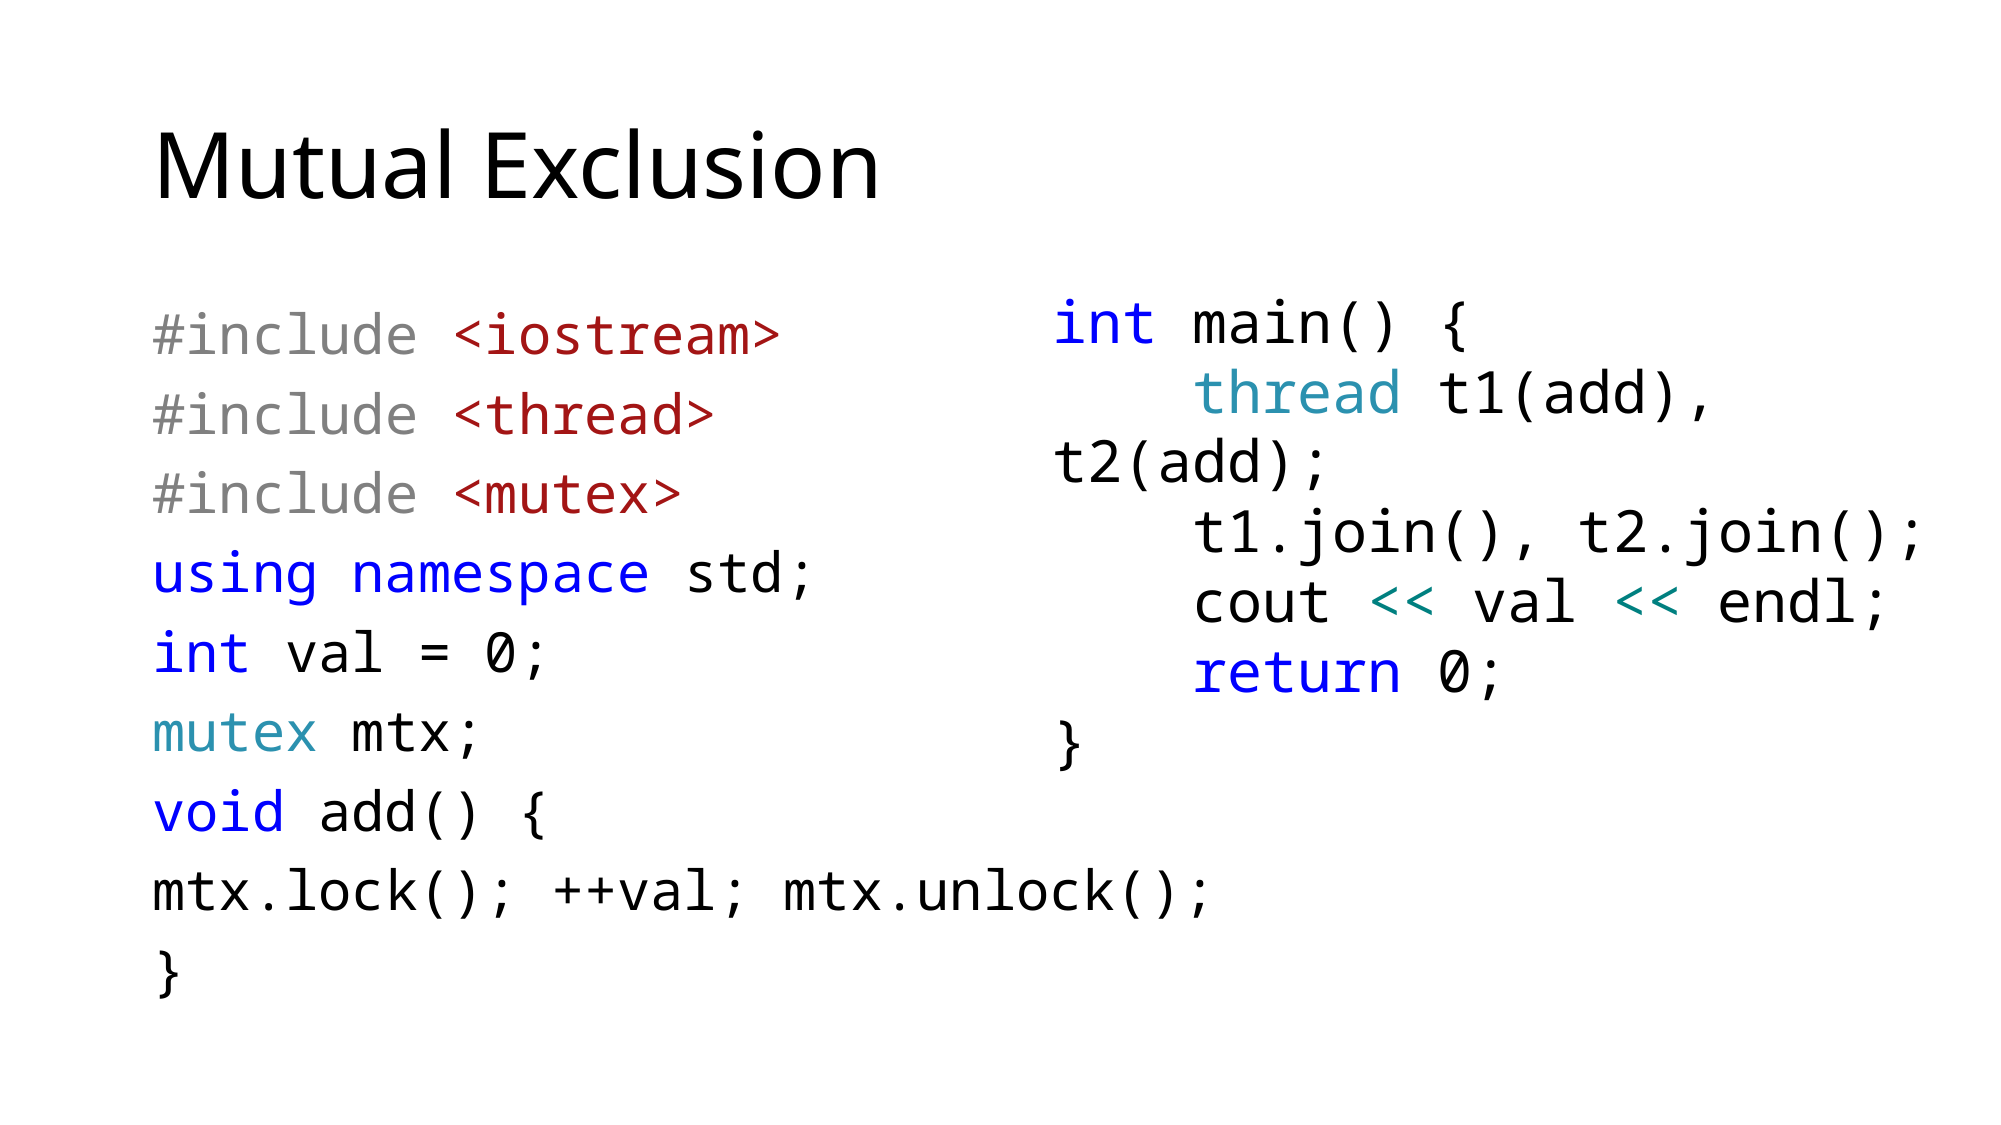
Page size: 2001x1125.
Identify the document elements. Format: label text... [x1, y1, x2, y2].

text_box int main() { thread t1(add), t2(add); t1.join(), t2.join(); cout << val << endl; return 0; } [1038, 277, 2000, 782]
list #include <iostream> #include <thread> #include <mutex> using namespace std; int val = 0; mutex mtx; void add() { mtx.lock(); ++val; mtx.unlock(); } [137, 299, 1444, 1014]
title Mutual Exclusion [137, 59, 1863, 278]
